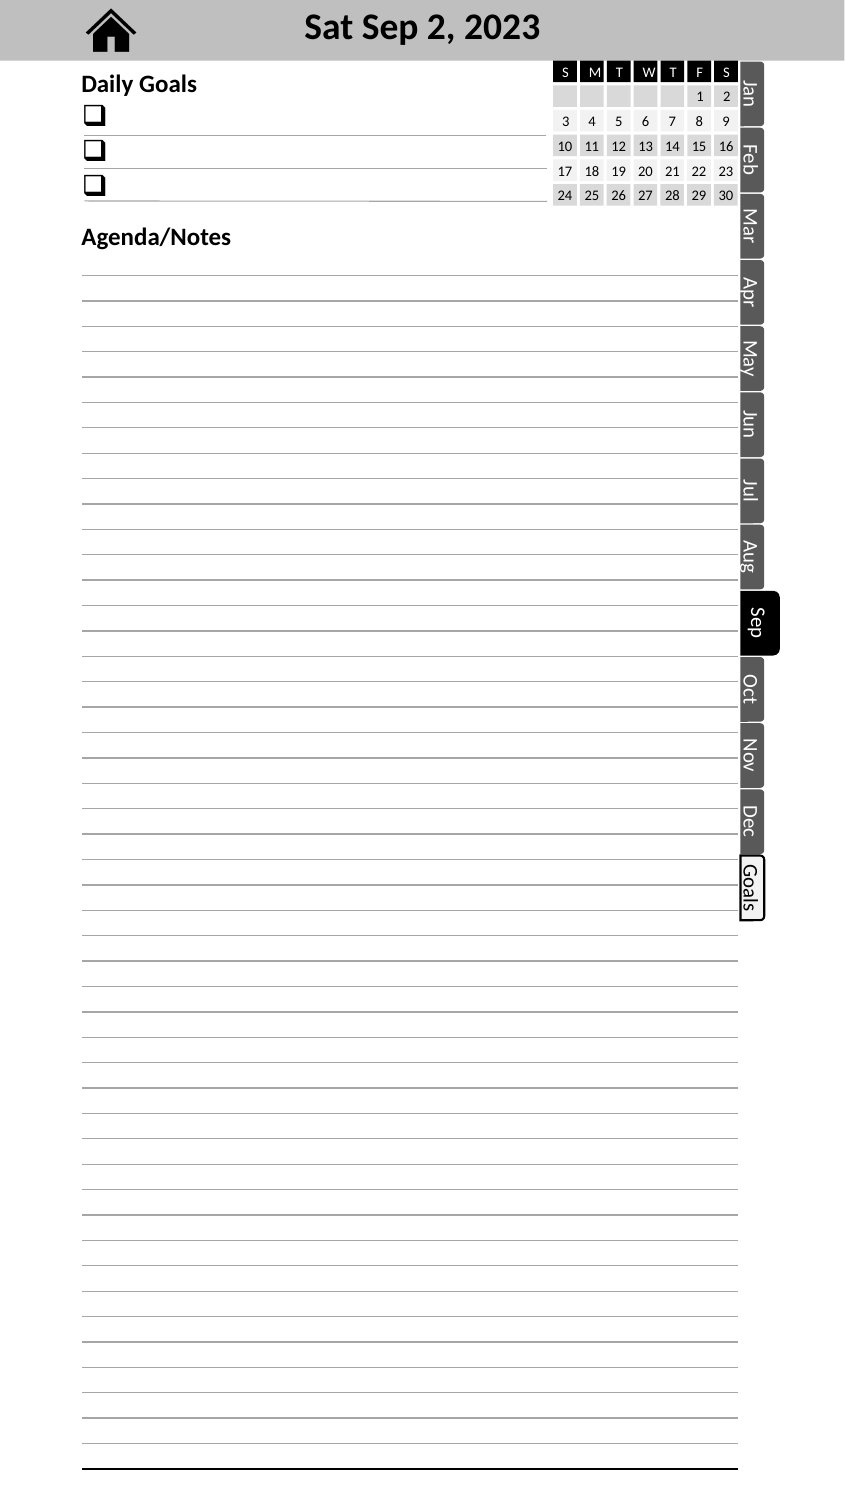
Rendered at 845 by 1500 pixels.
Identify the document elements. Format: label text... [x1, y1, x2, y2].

list Sat Sep 2, 2023 [190, 0, 655, 61]
picture [82, 1, 140, 59]
